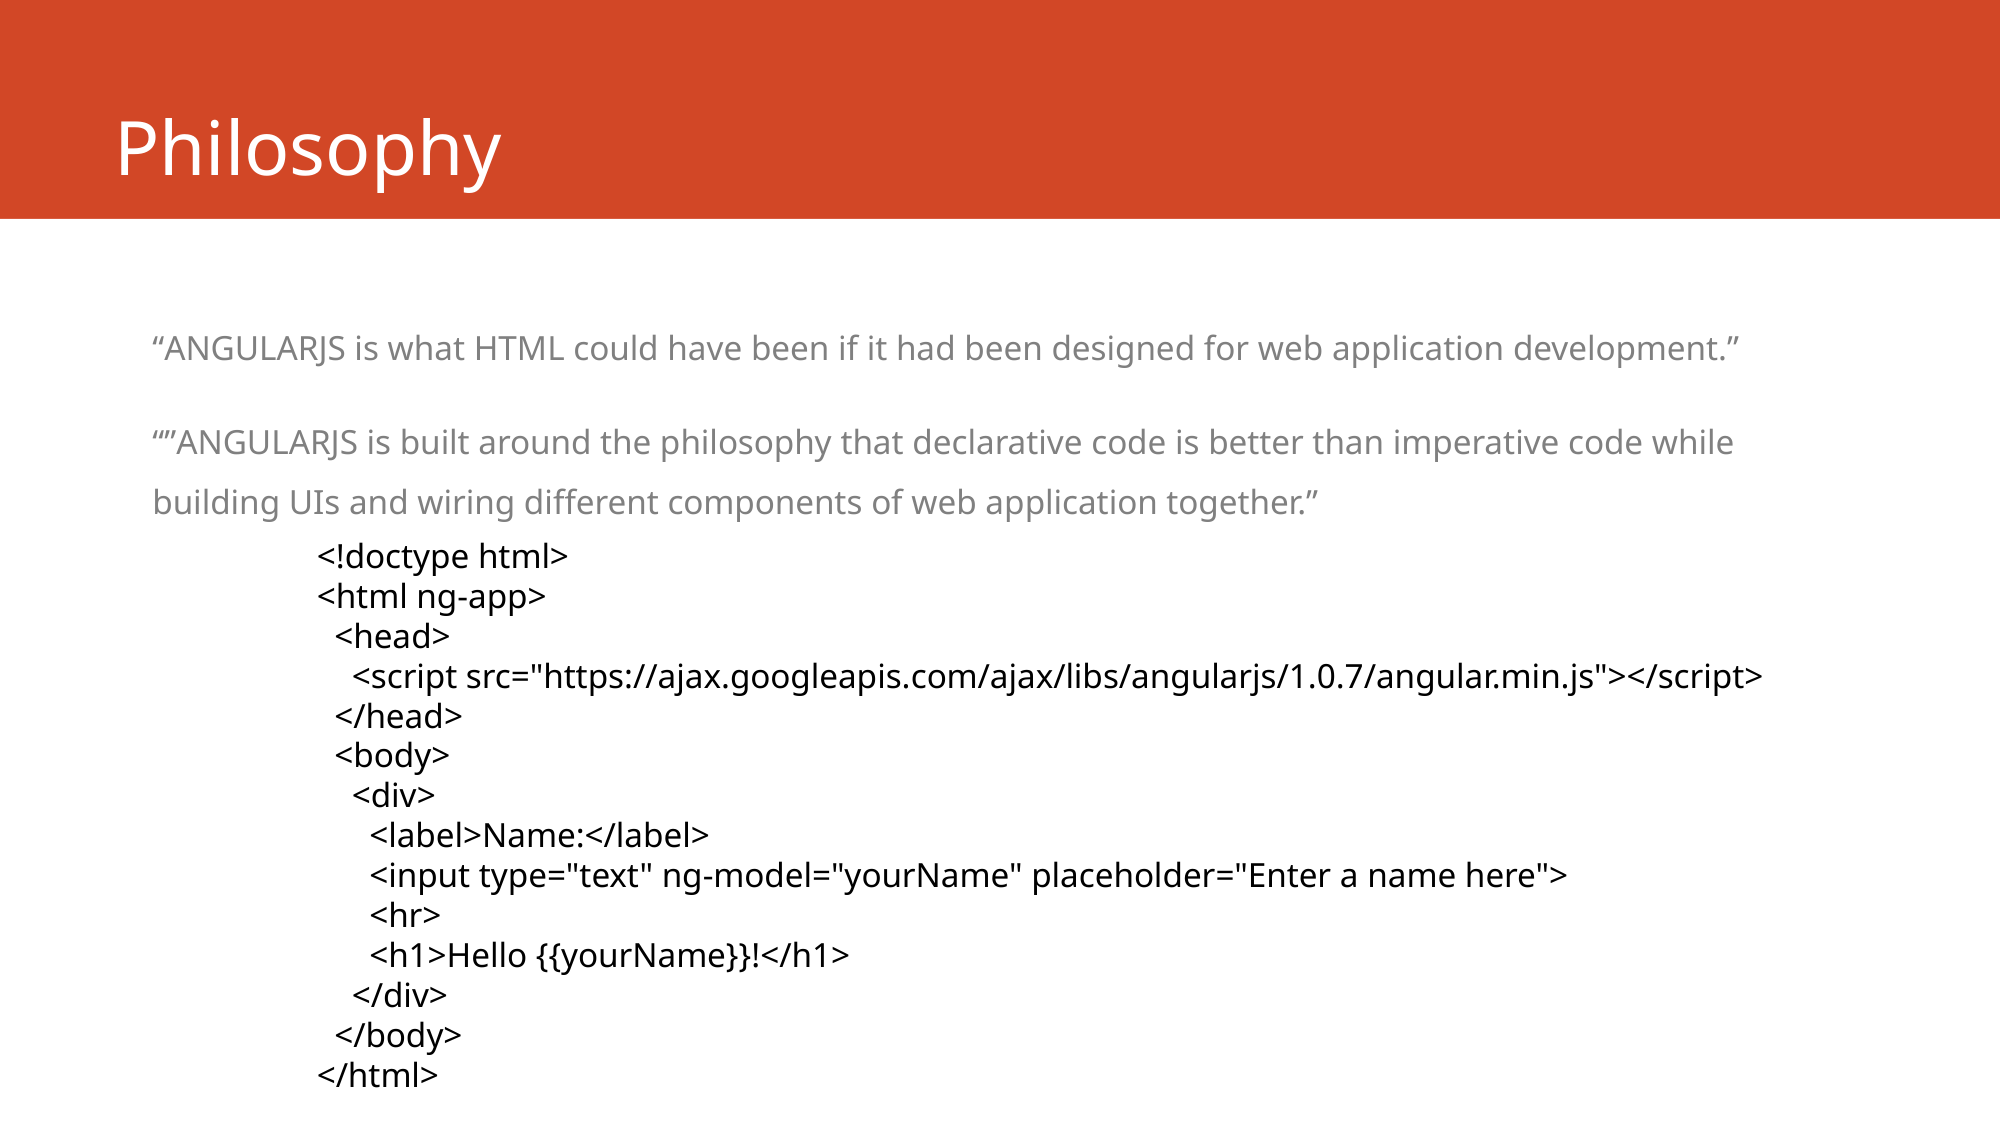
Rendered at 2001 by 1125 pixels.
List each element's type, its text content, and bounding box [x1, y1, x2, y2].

title Philosophy [99, 0, 1863, 199]
list “ANGULARJS is what HTML could have been if it had been designed for web application development.” “”ANGULARJS is built around the philosophy that declarative code is better than imperative code while building UIs and wiring different components of web application together.” [137, 299, 1830, 565]
text_box <!doctype html> <html ng-app> <head> <script src="https://ajax.googleapis.com/ajax/libs/angularjs/1.0.7/angular.min.js"></script> </head> <body> <div> <label>Name:</label> <input type="text" ng-model="yourName" placeholder="Enter a name here"> <hr> <h1>Hello {{yourName}}!</h1> </div> </body> </html> [302, 527, 2000, 1102]
